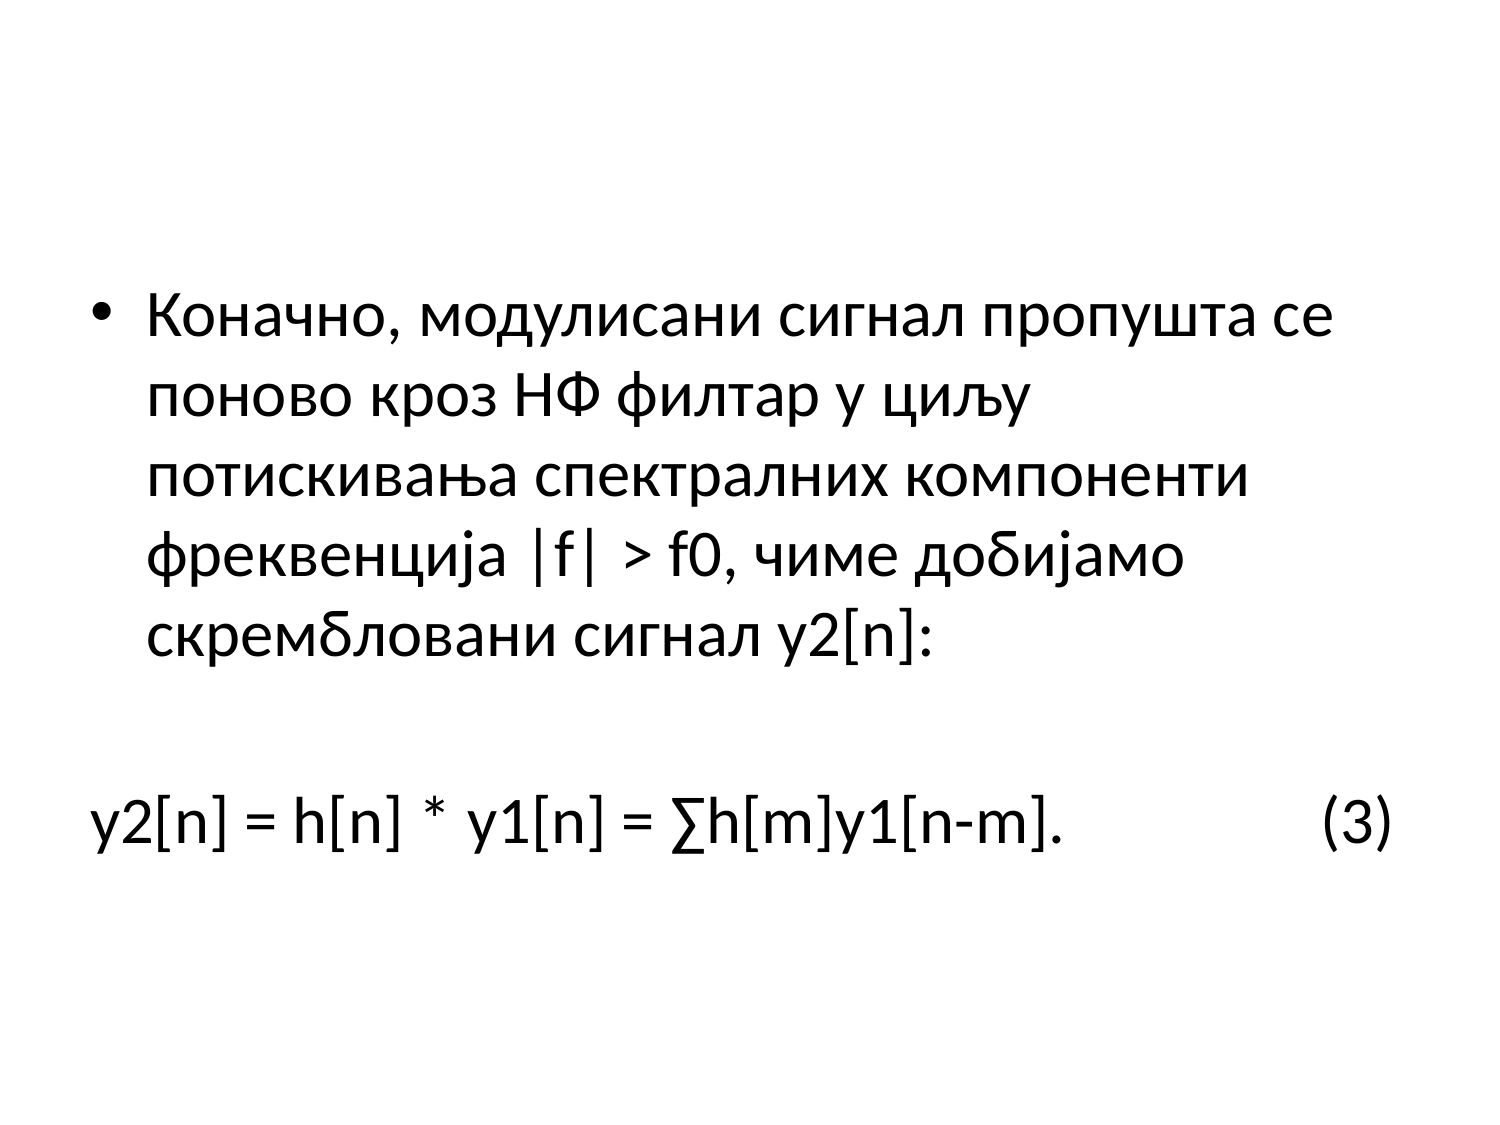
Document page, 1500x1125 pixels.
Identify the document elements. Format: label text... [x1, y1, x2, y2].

list Коначно, модулисани сигнал пропушта се поново кроз НФ филтар у циљу потискивања спектралних компоненти фреквенциjа |f| > f0, чиме добиjамо скрембловани сигнал y2[n]: y2[n] = h[n] * y1[n] = ∑h[m]y1[n-m]. (3) [75, 262, 1425, 1005]
